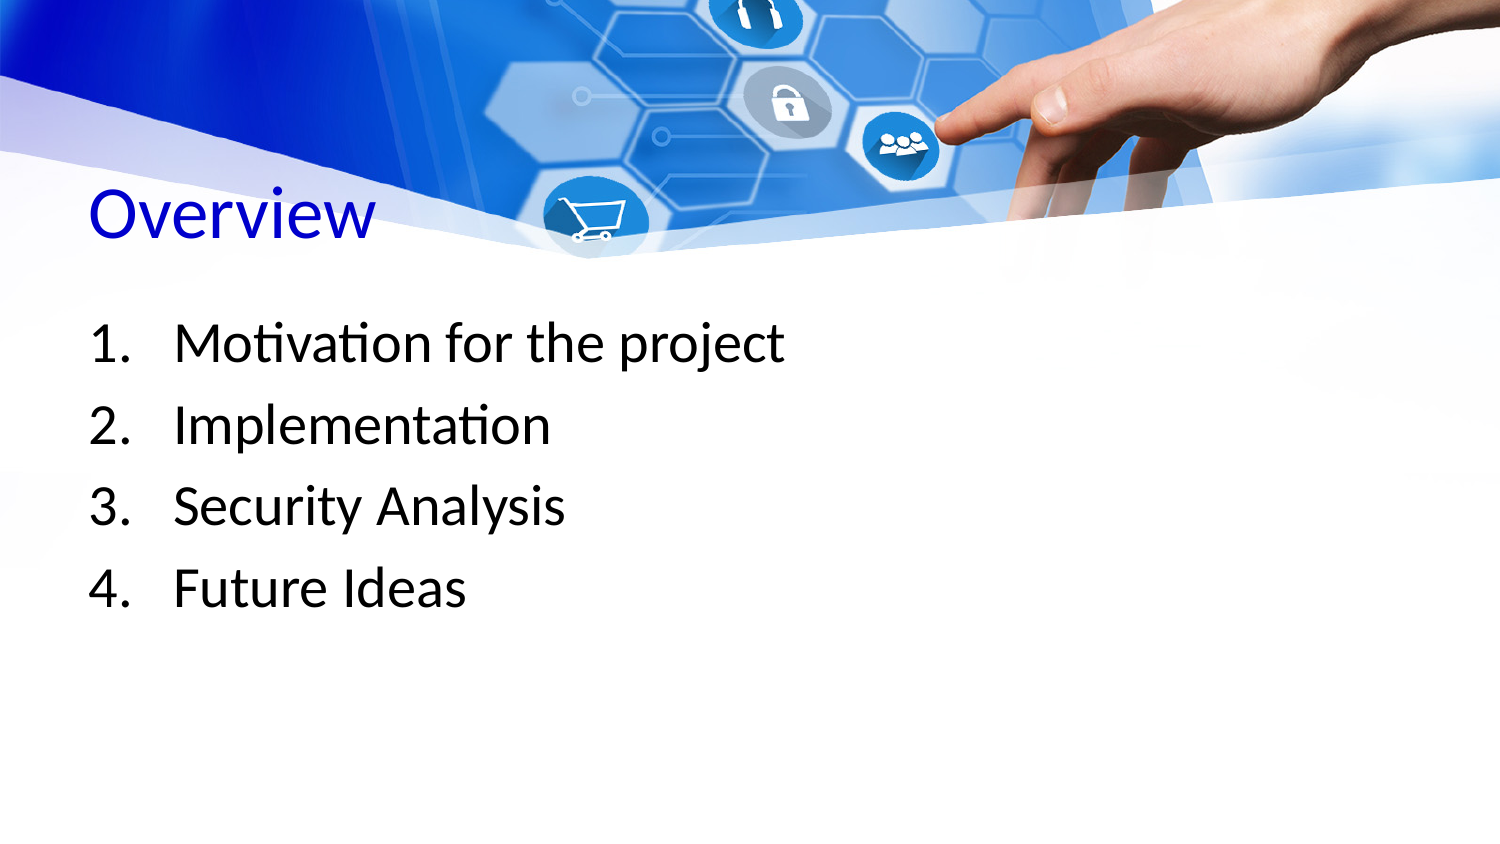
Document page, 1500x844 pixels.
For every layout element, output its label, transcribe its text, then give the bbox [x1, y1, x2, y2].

title Overview [73, 146, 1402, 272]
list Motivation for the project Implementation Security Analysis Future Ideas [73, 296, 1427, 798]
picture [0, 0, 1500, 844]
